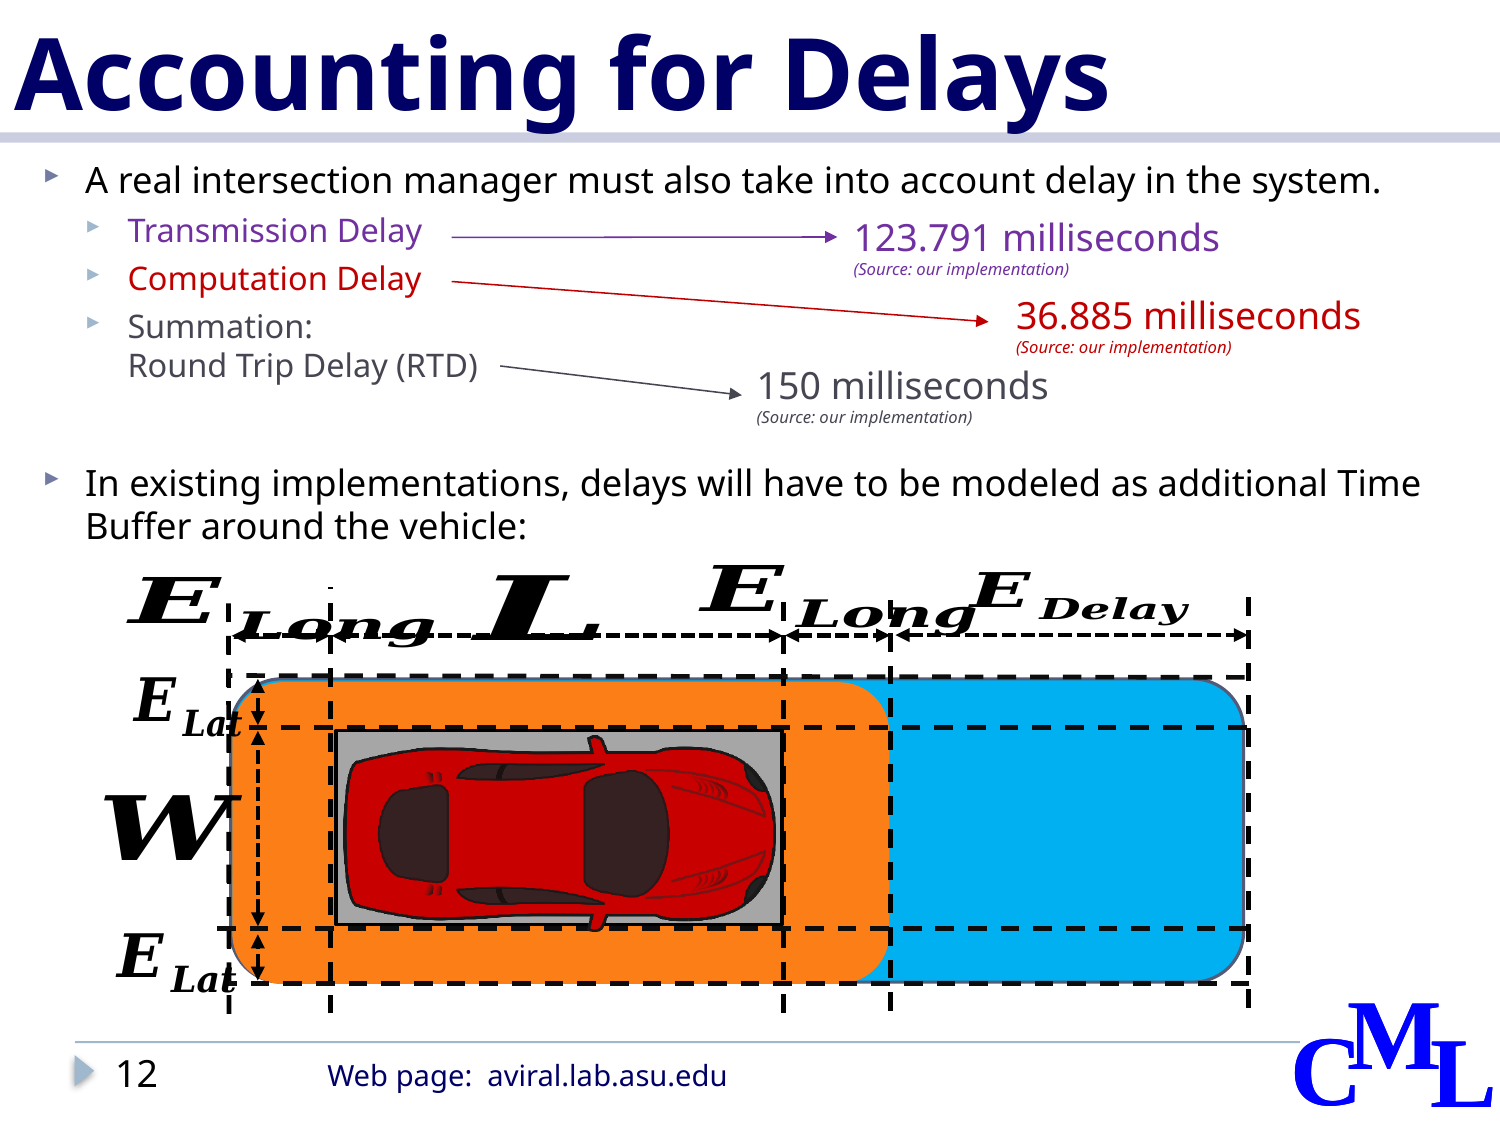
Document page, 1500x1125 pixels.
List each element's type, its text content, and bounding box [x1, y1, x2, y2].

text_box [451, 206, 1250, 288]
list A real intersection manager must also take into account delay in the system. Transmission Delay Computation Delay Summation: Round Trip Delay (RTD) In existing implementations, delays will have to be modeled as additional Time Buffer around the vehicle: [28, 149, 1488, 557]
title Accounting for Delays [0, 0, 1500, 138]
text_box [97, 555, 1250, 1015]
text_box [499, 354, 1363, 436]
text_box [451, 281, 1390, 366]
slide_number 12 [100, 1042, 313, 1103]
